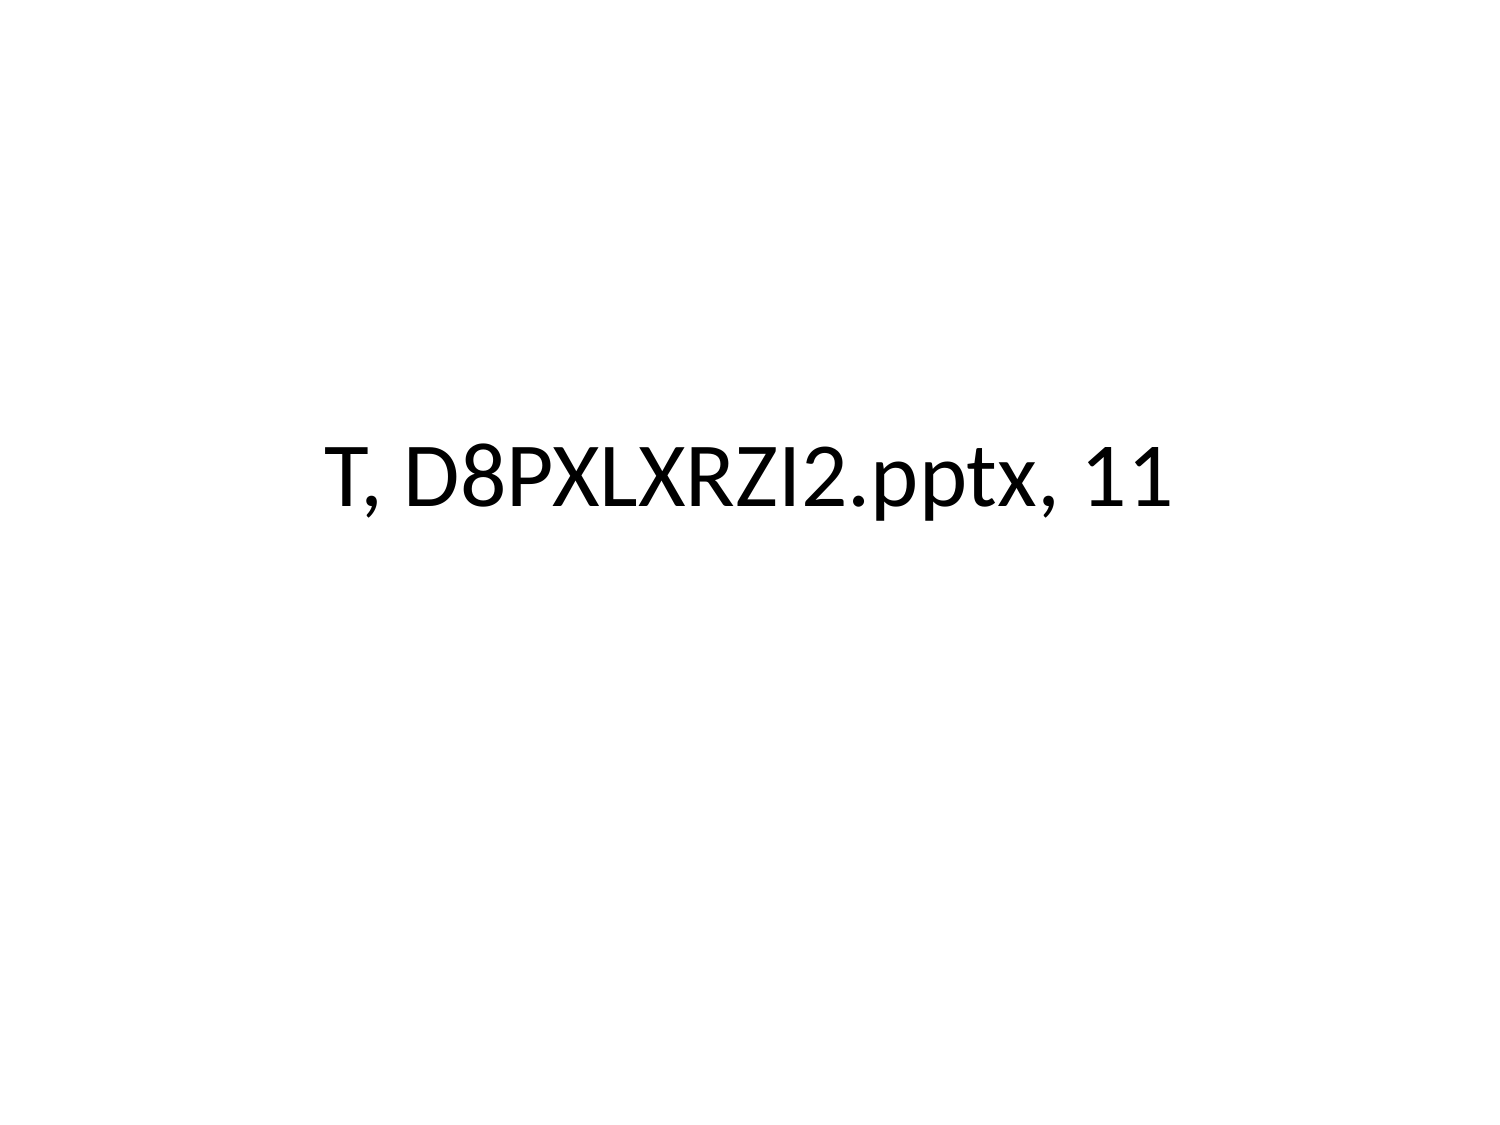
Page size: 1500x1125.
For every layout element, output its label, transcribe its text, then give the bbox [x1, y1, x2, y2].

title T, D8PXLXRZI2.pptx, 11 [112, 349, 1388, 591]
